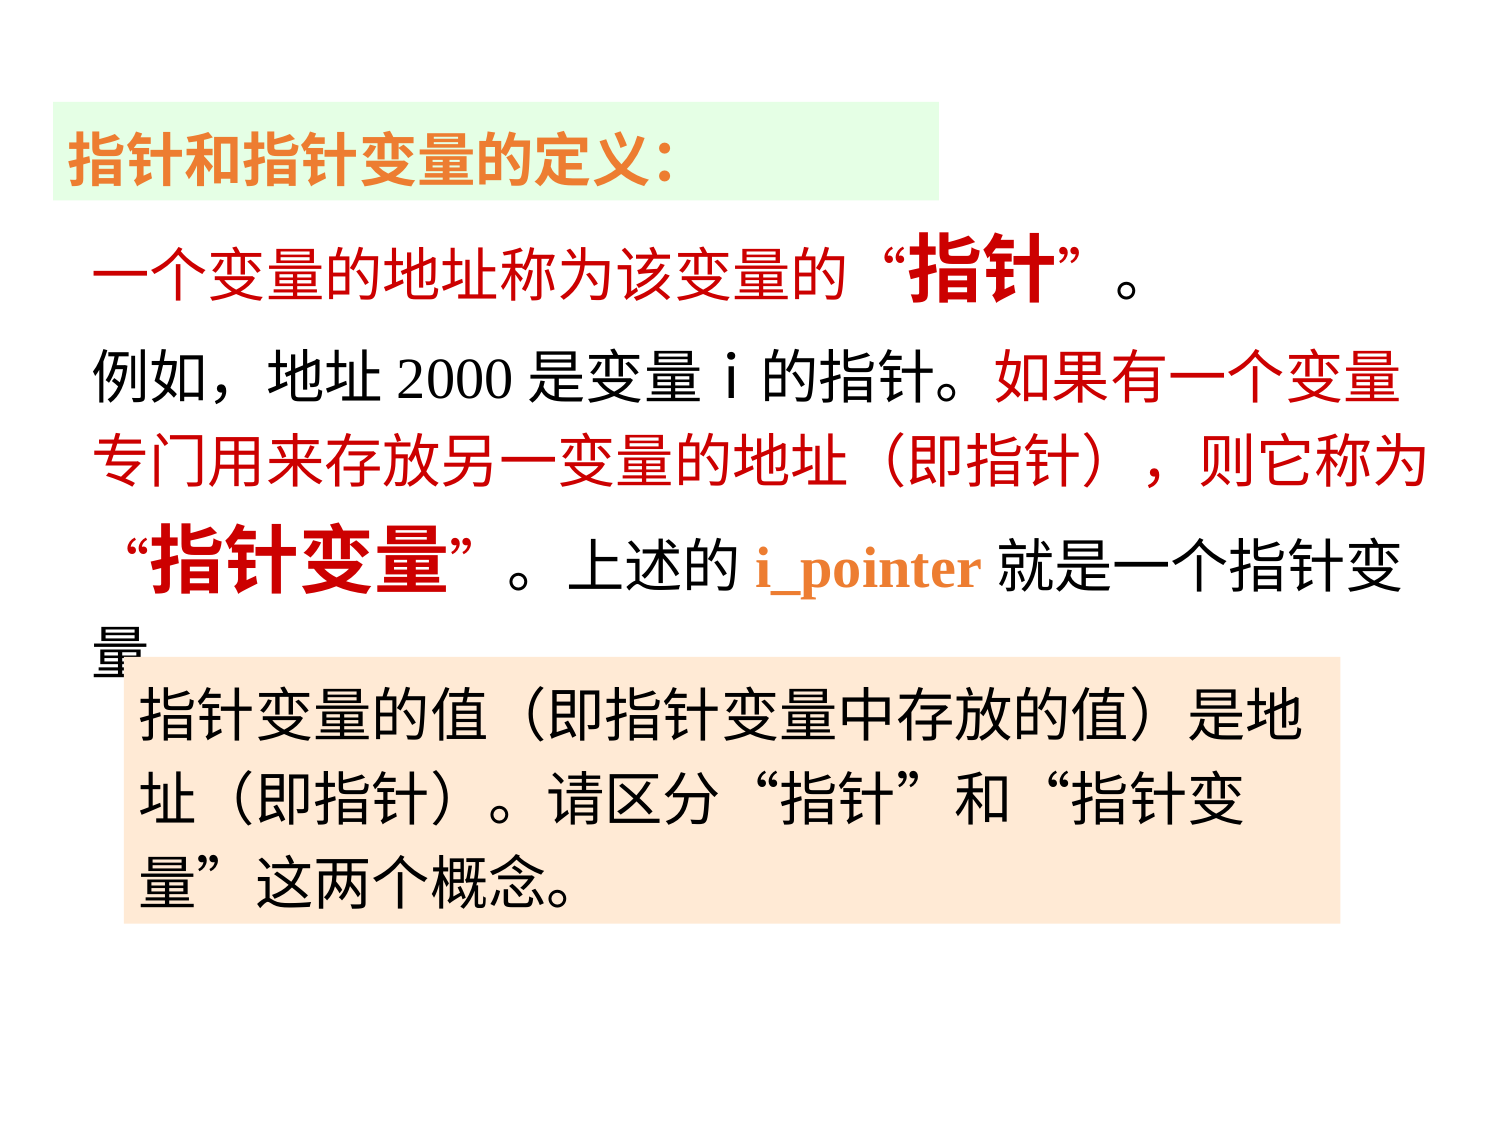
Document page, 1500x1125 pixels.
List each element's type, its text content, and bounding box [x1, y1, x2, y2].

text_box 指针变量的值（即指针变量中存放的值）是地址（即指针）。请区分“指针”和“指针变量”这两个概念。 [123, 656, 1341, 924]
text_box 指针和指针变量的定义： [53, 101, 939, 201]
text_box 一个变量的地址称为该变量的“指针”。 例如，地址2000是变量ｉ的指针。如果有一个变量专门用来存放另一变量的地址（即指针），则它称为“指针变量”。上述的i_pointer就是一个指针变量。 [76, 196, 1459, 694]
